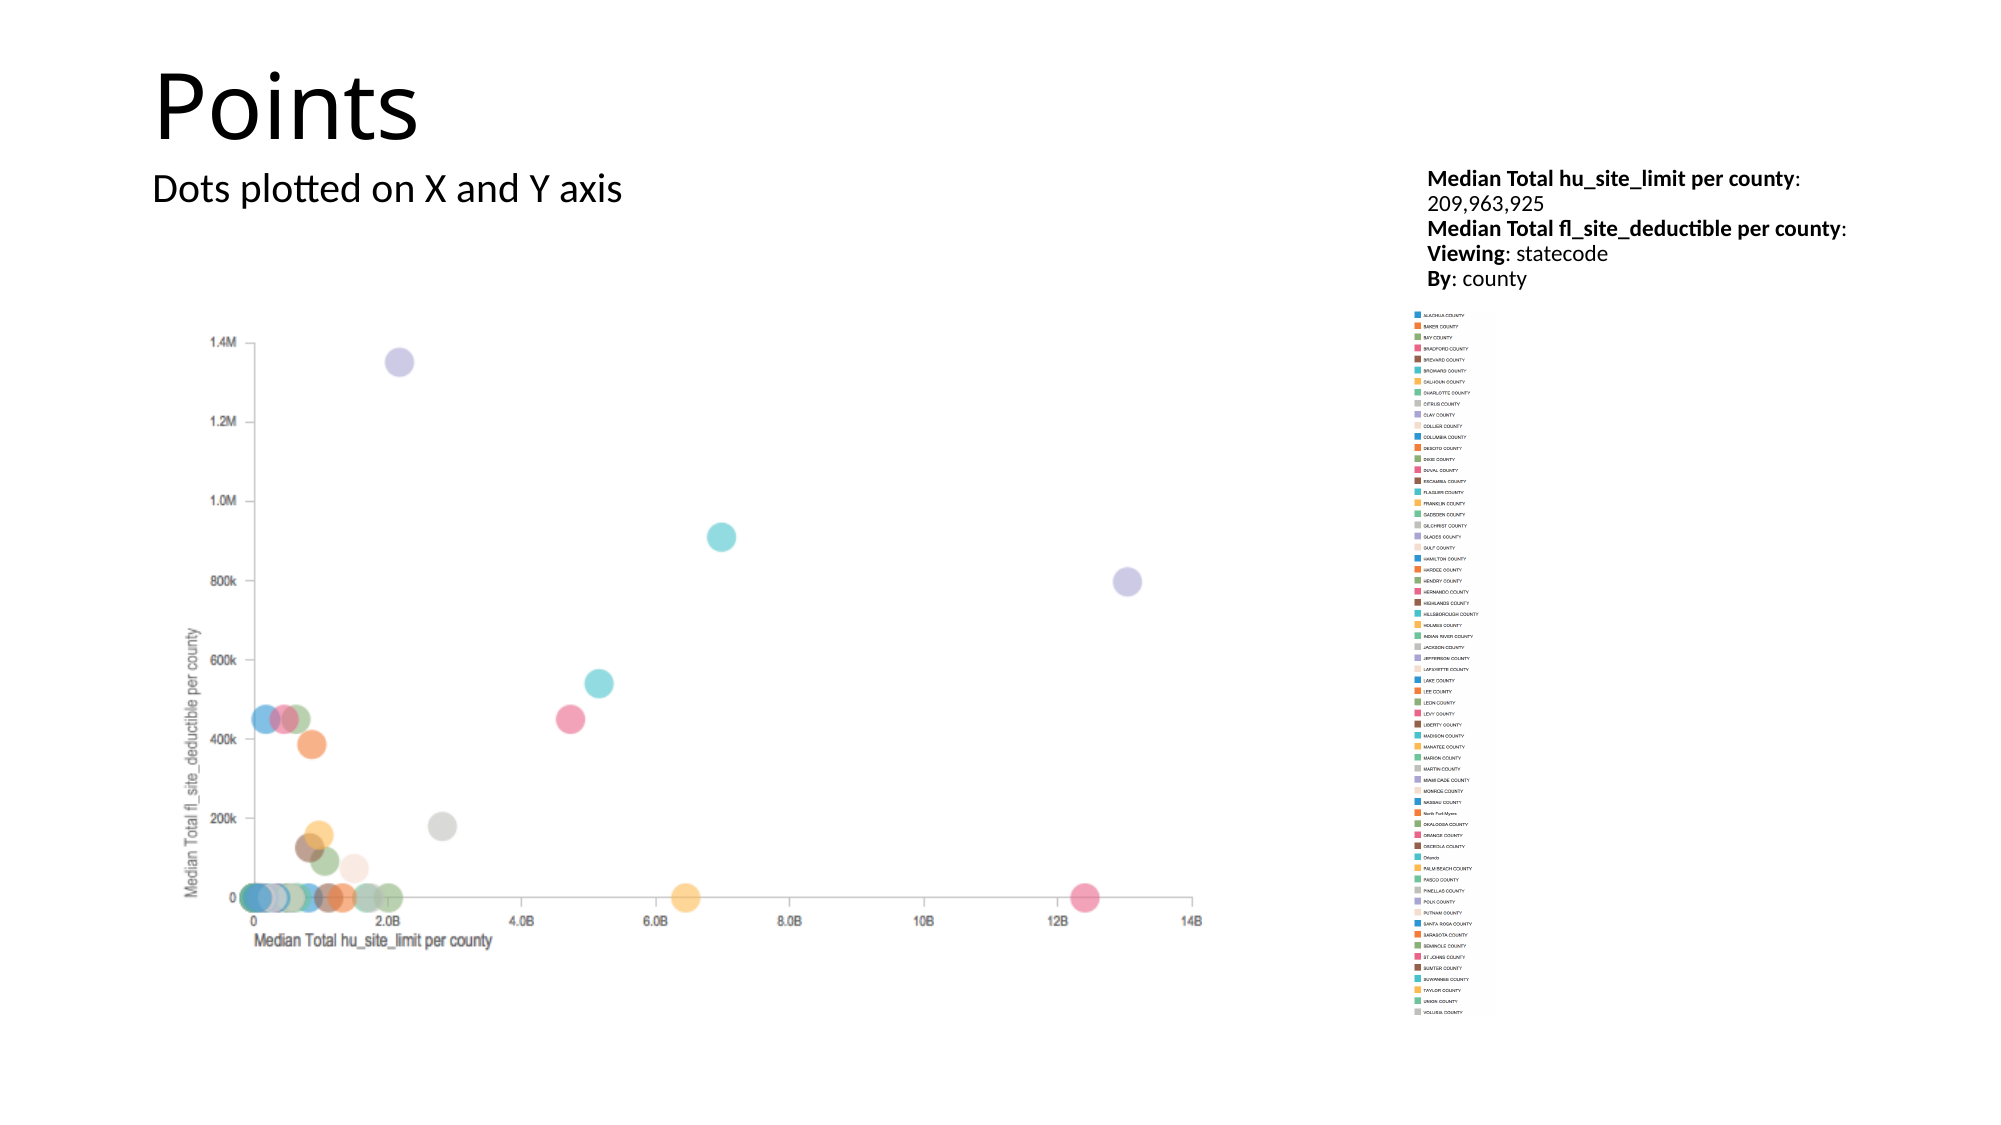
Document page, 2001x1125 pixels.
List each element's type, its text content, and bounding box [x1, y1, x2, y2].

list Median Total hu_site_limit per county: 209,963,925 Median Total fl_site_deductible per county: Viewing: statecode By: county [1413, 159, 1863, 310]
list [137, 309, 1309, 1017]
title Points [137, 59, 1863, 159]
list Dots plotted on X and Y axis [137, 159, 1413, 310]
picture [1412, 309, 1501, 1017]
